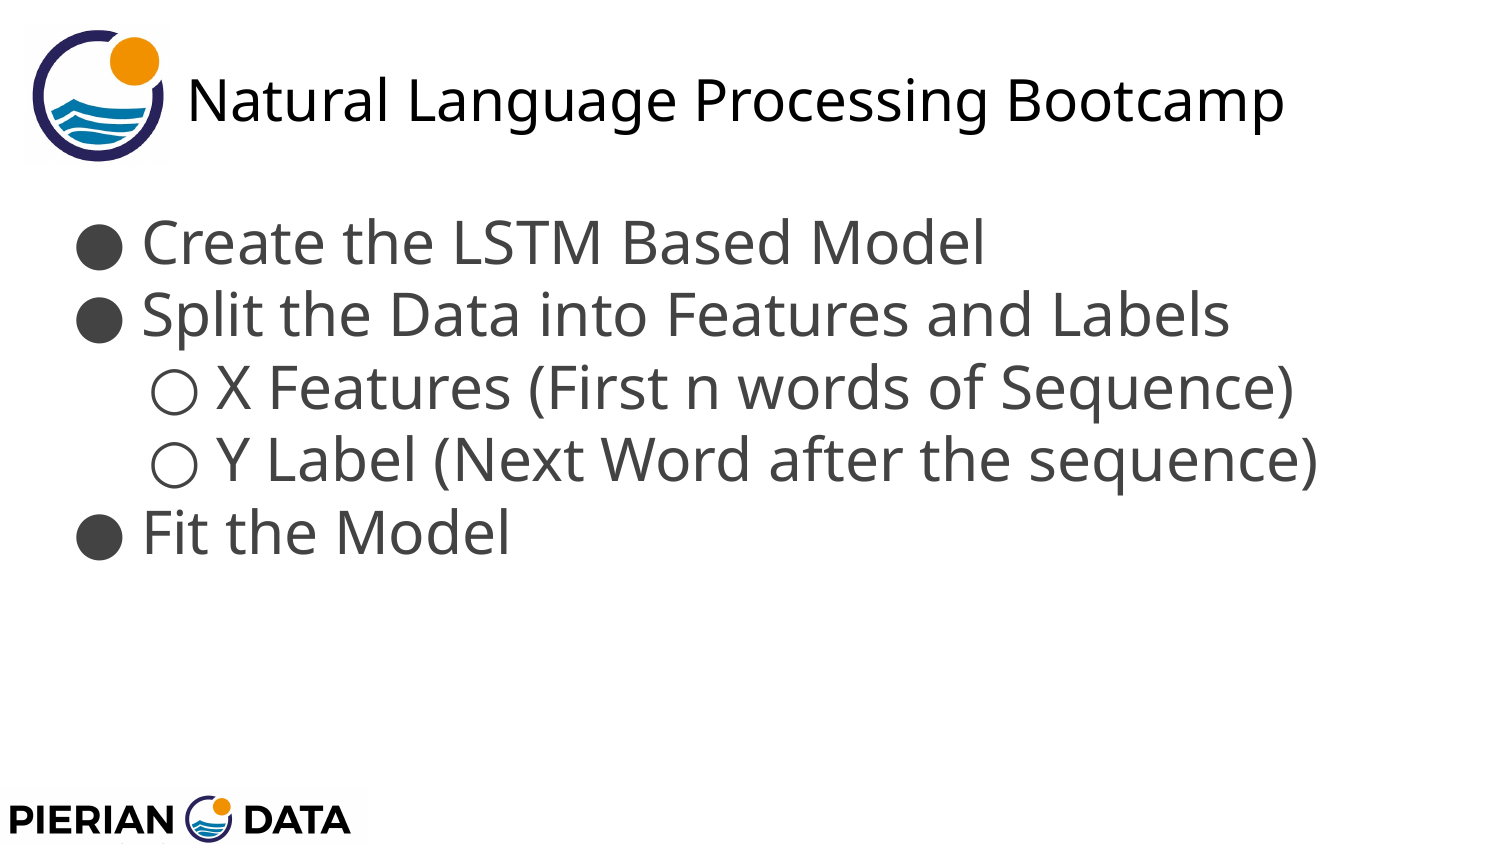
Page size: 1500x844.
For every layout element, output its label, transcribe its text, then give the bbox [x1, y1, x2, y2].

list Create the LSTM Based Model Split the Data into Features and Labels X Features (First n words of Sequence) Y Label (Next Word after the sequence) Fit the Model [51, 189, 1476, 750]
picture [24, 24, 172, 167]
title Natural Language Processing Bootcamp [176, 48, 1449, 143]
picture [0, 787, 368, 844]
